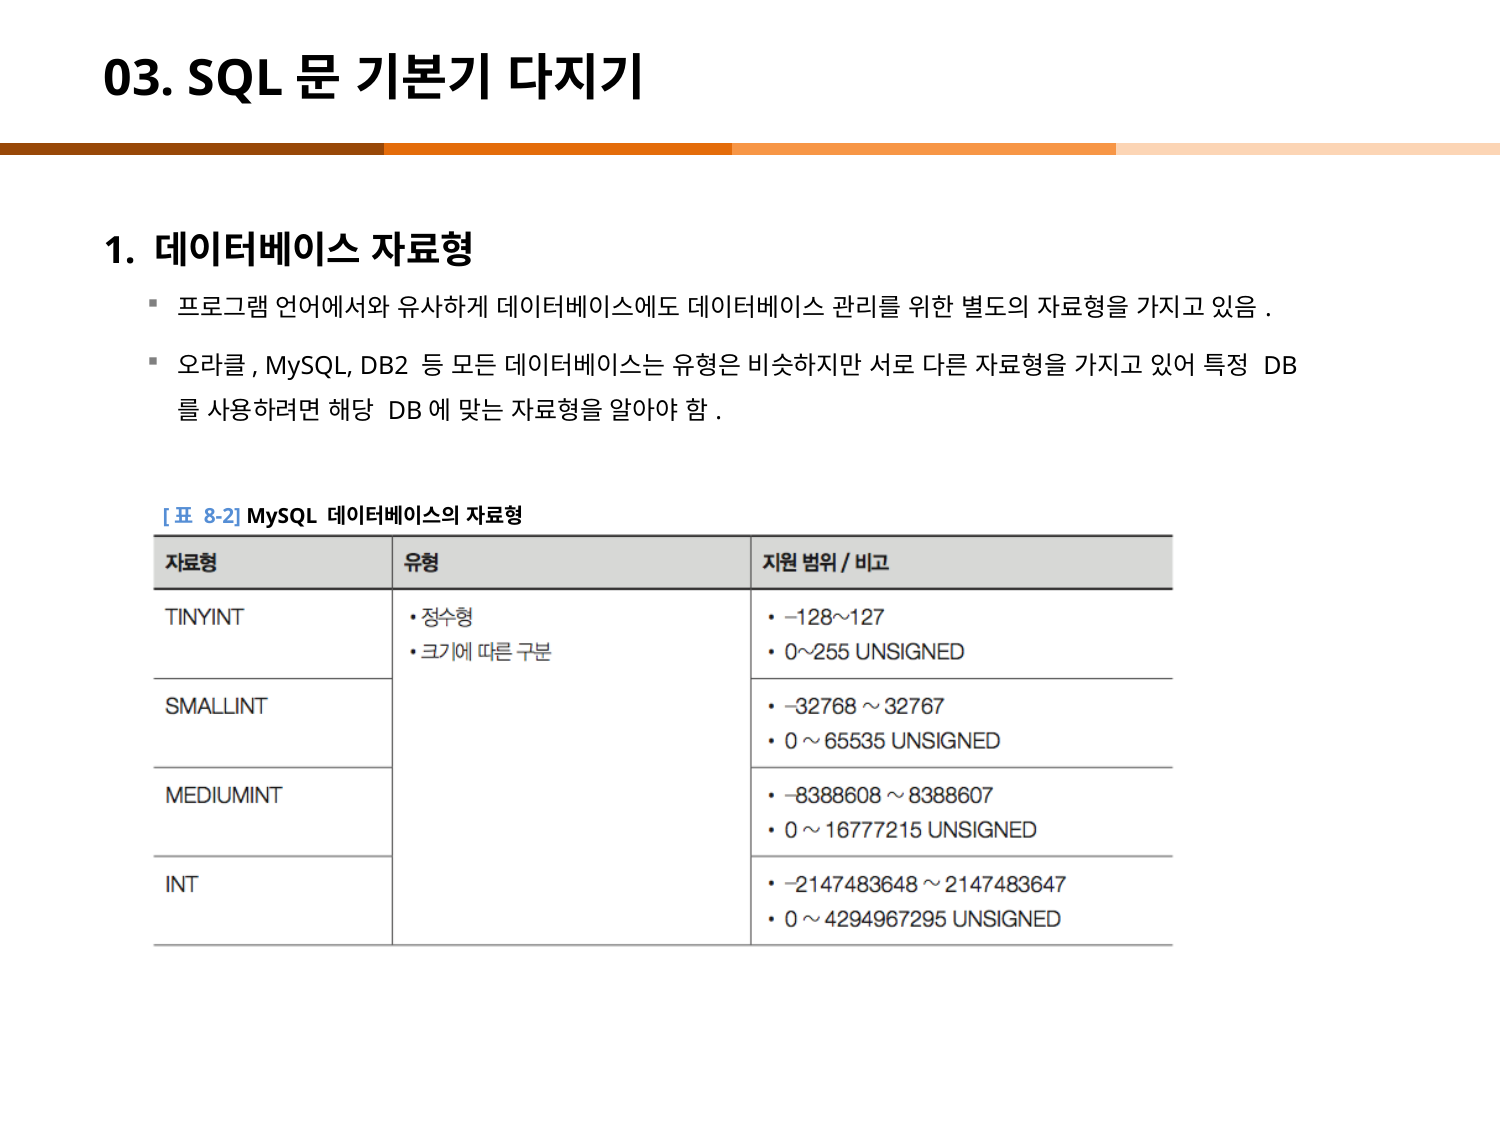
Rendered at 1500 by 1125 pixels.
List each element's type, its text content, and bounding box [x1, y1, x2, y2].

title 03. SQL문 기본기 다지기 [88, 30, 1330, 121]
list 1. 데이터베이스 자료형 프로그램 언어에서와 유사하게 데이터베이스에도 데이터베이스 관리를 위한 별도의 자료형을 가지고 있음. 오라클, MySQL, DB2 등 모든 데이터베이스는 유형은 비슷하지만 서로 다른 자료형을 가지고 있어 특정 DB를 사용하려면 해당 DB에 맞는 자료형을 알아야 함. [88, 196, 1341, 1083]
text_box [표 8-2] MySQL 데이터베이스의 자료형 [147, 491, 461, 526]
picture [147, 526, 1188, 960]
